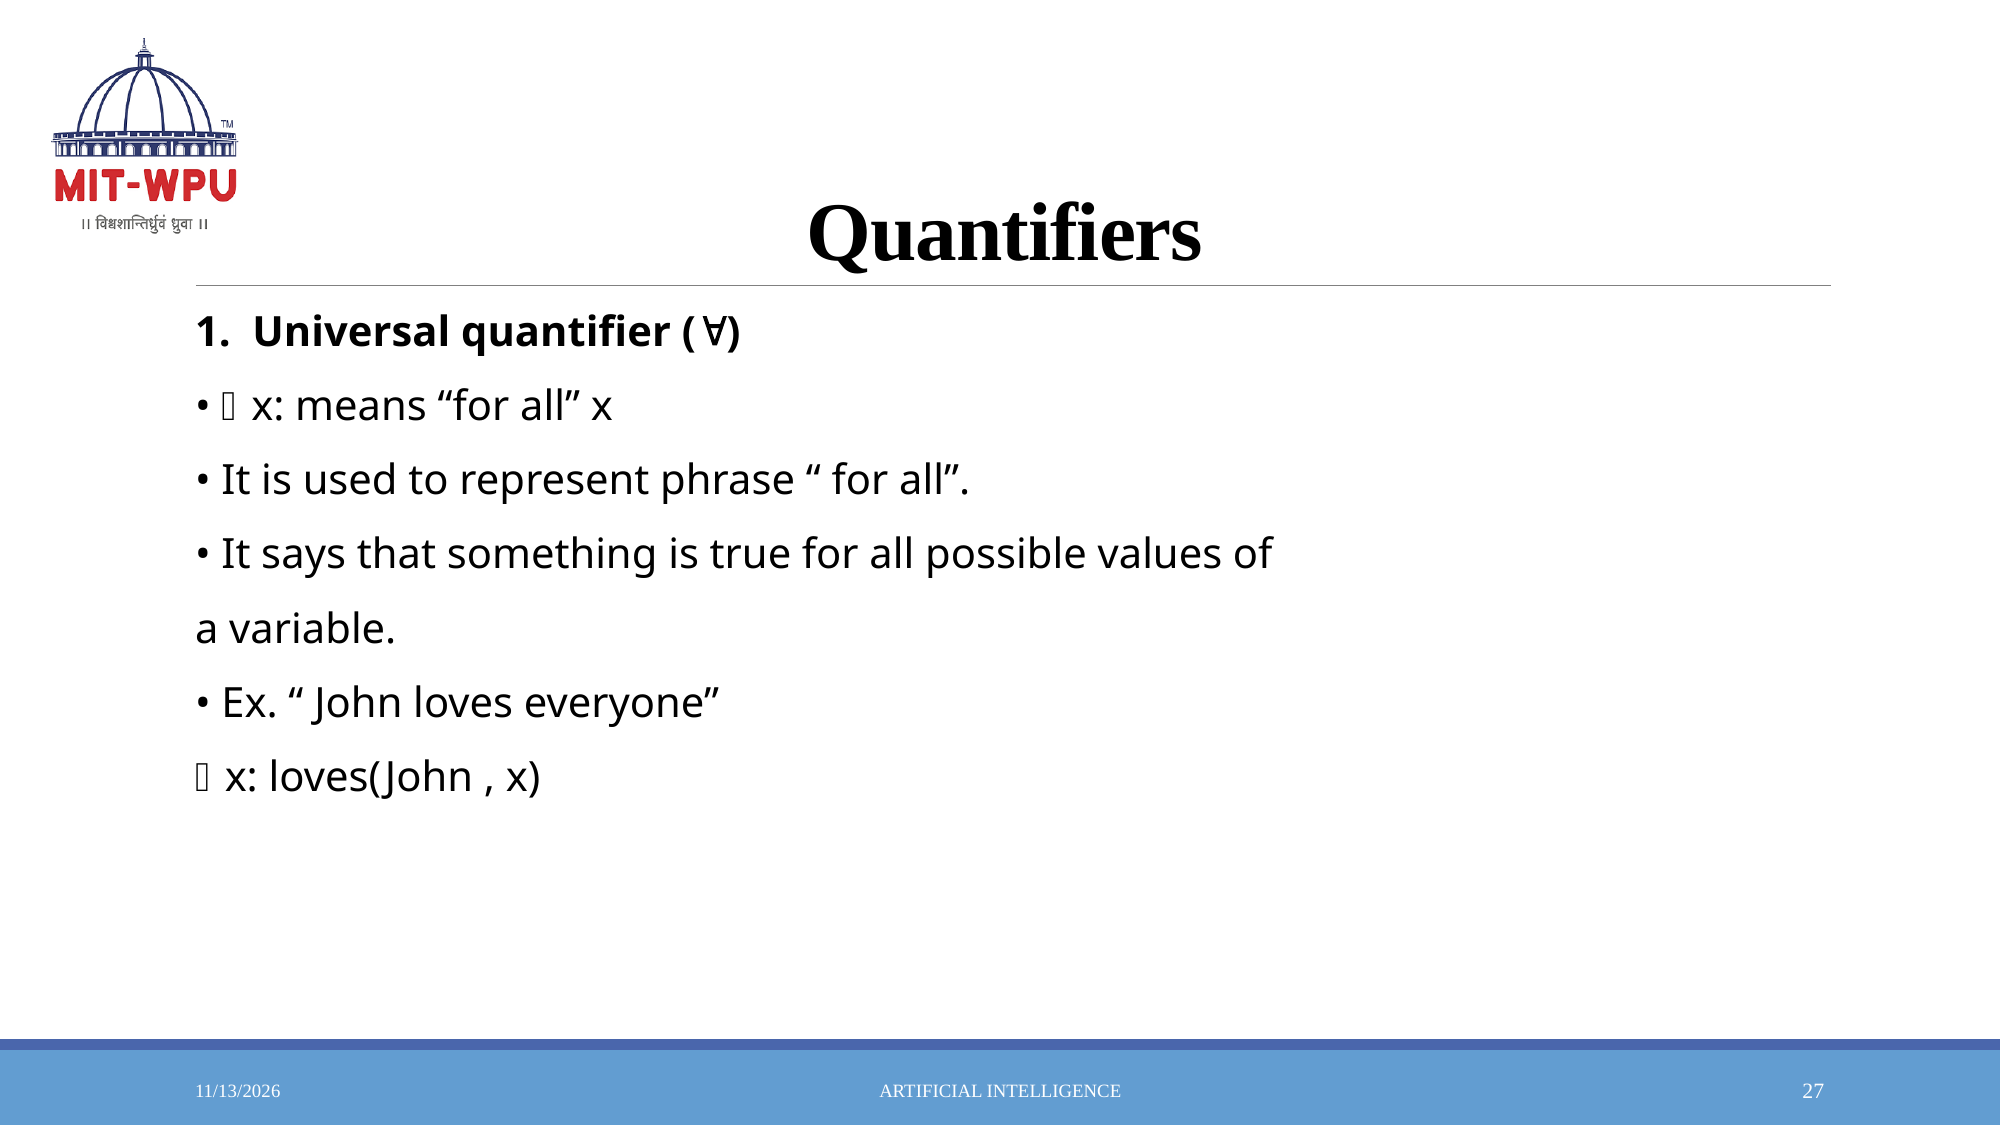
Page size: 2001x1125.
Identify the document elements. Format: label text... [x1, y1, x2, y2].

slide_number 27 [1624, 1059, 1840, 1120]
title Quantifiers [180, 47, 1830, 285]
footer Artificial Intelligence [604, 1059, 1396, 1120]
list 1. Universal quantifier () • x: means “for all” x • It is used to represent phrase “ for all”. • It says that something is true for all possible values of a variable. • Ex. “ John loves everyone” x: loves(John , x) [180, 302, 1830, 963]
picture [51, 37, 261, 236]
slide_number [180, 1059, 586, 1120]
